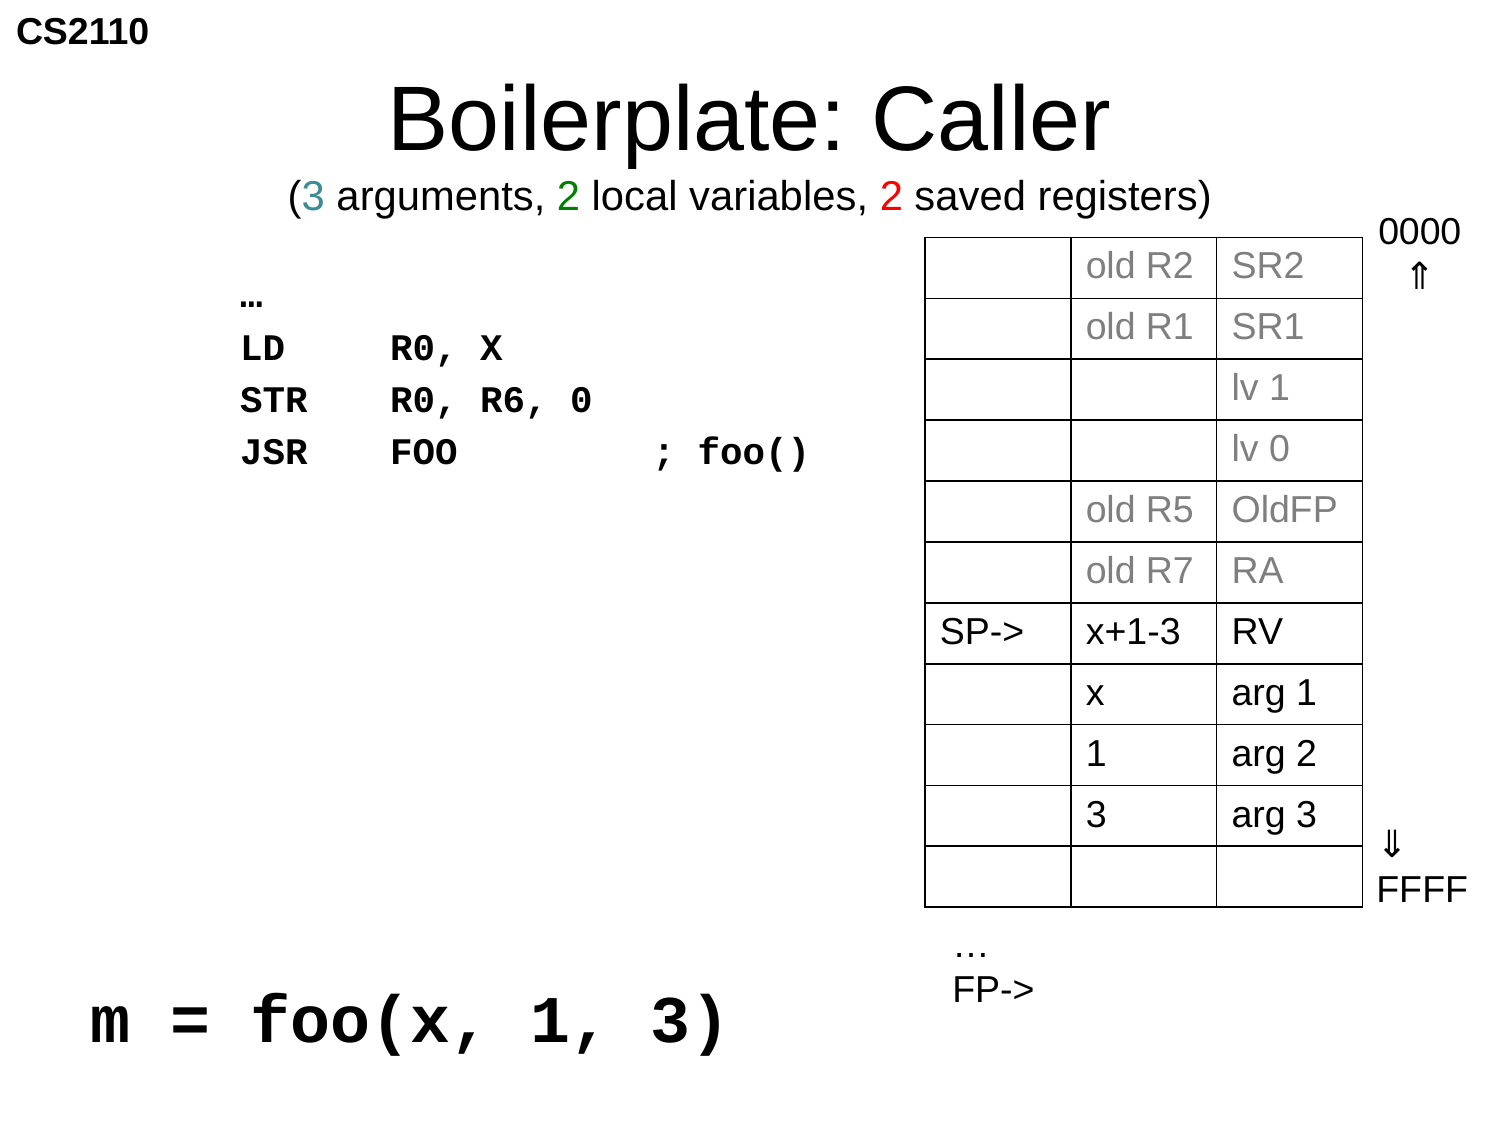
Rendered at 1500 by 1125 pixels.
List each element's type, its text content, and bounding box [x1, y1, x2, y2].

text_box 0000 ⇑ [1363, 199, 1477, 305]
table_cell lv 1 [1217, 360, 1362, 419]
table_cell 1 [1072, 725, 1216, 785]
table_cell lv 0 [1217, 421, 1362, 480]
table_cell [926, 482, 1070, 541]
table_cell x+1-3 [1072, 604, 1216, 663]
table_cell RA [1217, 543, 1362, 602]
table_header old R2 [1072, 238, 1216, 298]
table_cell [1072, 360, 1216, 419]
table_cell arg 3 [1217, 786, 1362, 845]
table_cell arg 2 [1217, 725, 1362, 785]
title Boilerplate: Caller (3 arguments, 2 local variables, 2 saved registers) [75, 45, 1425, 233]
table_cell [926, 847, 1070, 906]
table_cell OldFP [1217, 482, 1362, 541]
text_box … FP-> [937, 912, 1088, 1018]
table_cell old R7 [1072, 543, 1216, 602]
table_cell [1217, 847, 1362, 906]
table_cell [1072, 421, 1216, 480]
table_cell [926, 421, 1070, 480]
table_cell [926, 543, 1070, 602]
table_cell old R5 [1072, 482, 1216, 541]
table_cell SR1 [1217, 299, 1362, 358]
table_cell old R1 [1072, 299, 1216, 358]
table_cell SP-> [926, 604, 1070, 663]
table_cell [926, 725, 1070, 785]
table_cell [926, 299, 1070, 358]
text_box ⇓ FFFF [1361, 812, 1484, 918]
table_cell RV [1217, 604, 1362, 663]
table_header SR2 [1217, 238, 1362, 298]
table_header [926, 238, 1070, 298]
table_cell [1072, 847, 1216, 906]
table_cell 3 [1072, 786, 1216, 845]
table_cell [926, 665, 1070, 724]
list … LD R0, X STR R0, R6, 0 JSR FOO ; foo() m = foo(x, 1, 3) [75, 262, 1425, 1100]
table_cell [926, 360, 1070, 419]
table_cell x [1072, 665, 1216, 724]
table_cell [926, 786, 1070, 845]
table_cell arg 1 [1217, 665, 1362, 724]
